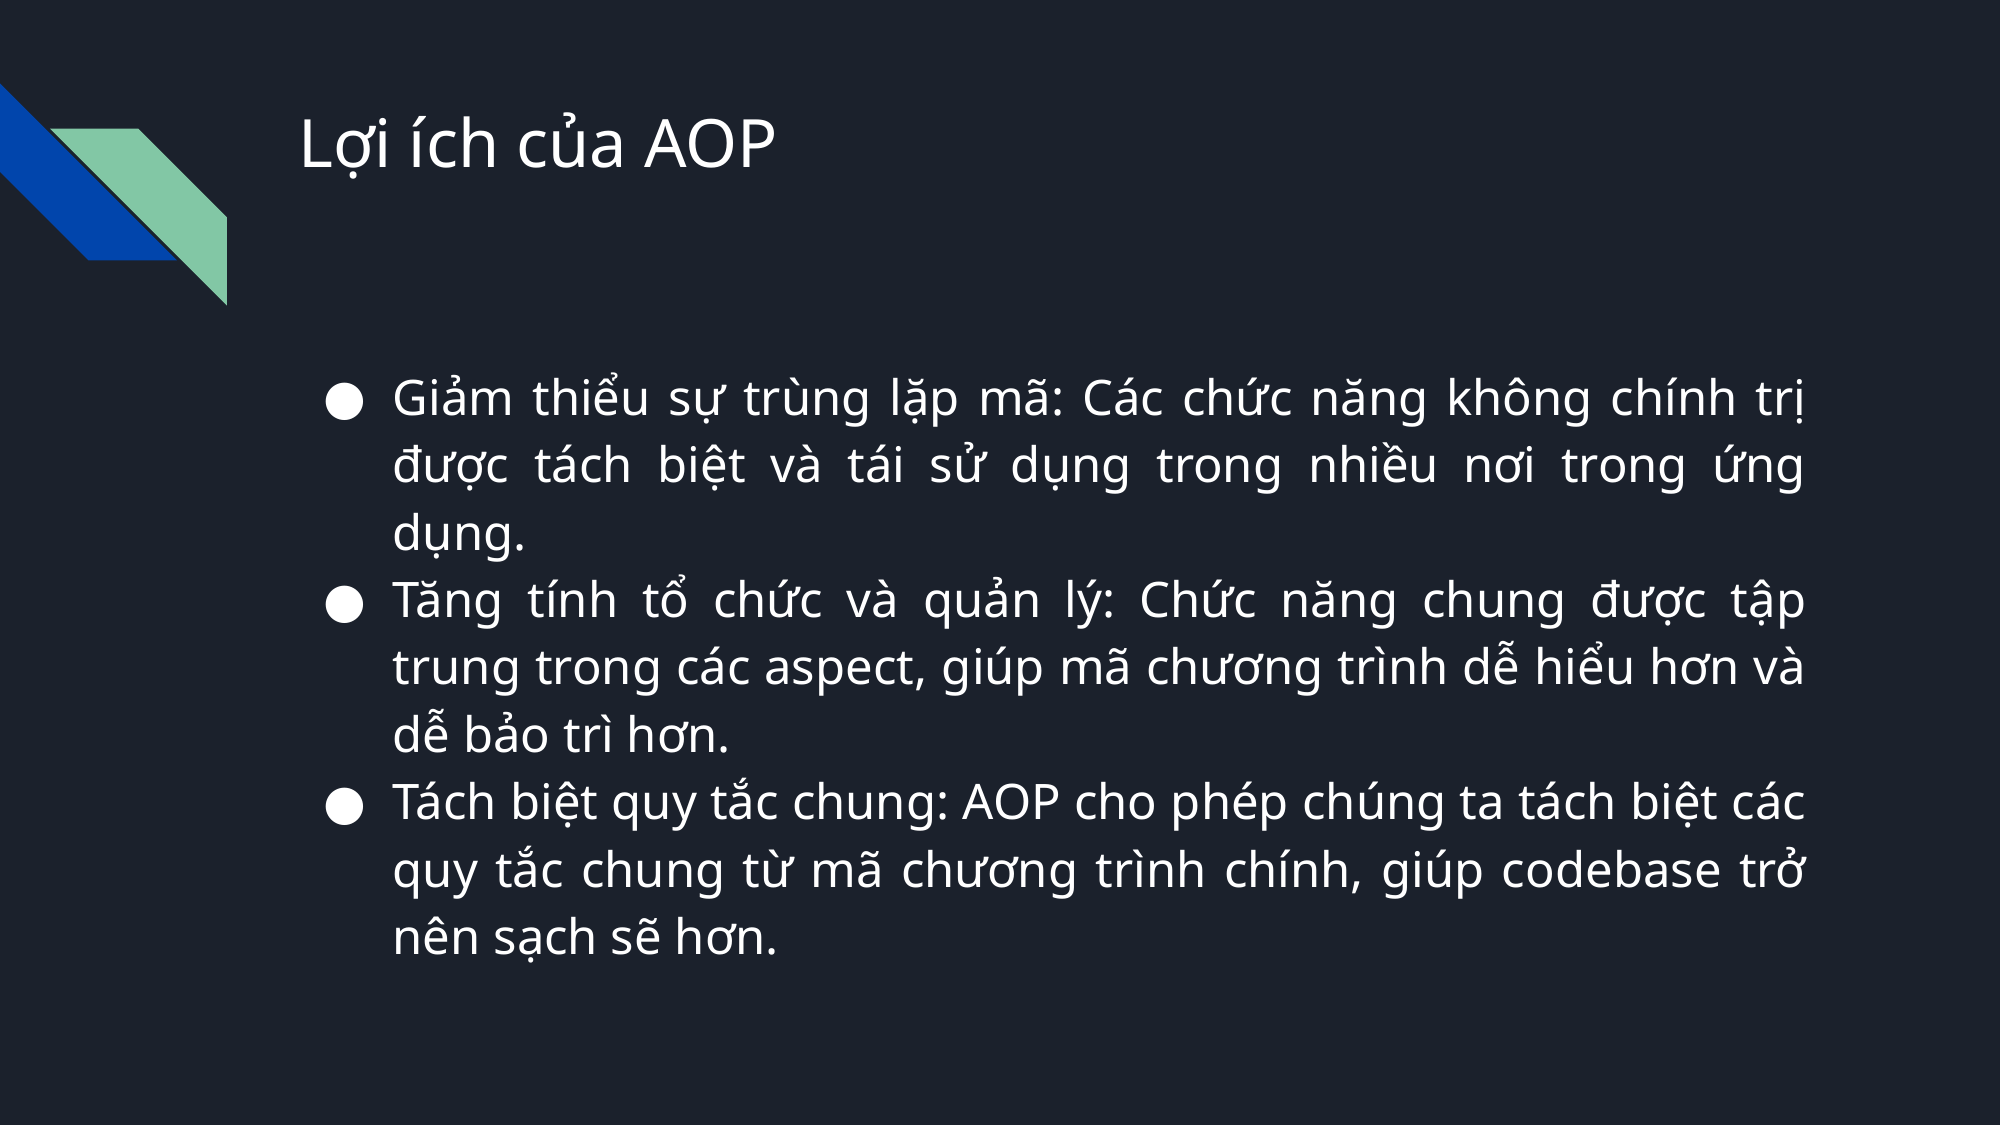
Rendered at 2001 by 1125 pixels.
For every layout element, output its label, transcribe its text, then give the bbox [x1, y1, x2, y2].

title Lợi ích của AOP [283, 86, 1824, 287]
list Giảm thiểu sự trùng lặp mã: Các chức năng không chính trị được tách biệt và tái sử dụng trong nhiều nơi trong ứng dụng. Tăng tính tổ chức và quản lý: Chức năng chung được tập trung trong các aspect, giúp mã chương trình dễ hiểu hơn và dễ bảo trì hơn. Tách biệt quy tắc chung: AOP cho phép chúng ta tách biệt các quy tắc chung từ mã chương trình chính, giúp codebase trở nên sạch sẽ hơn. [283, 342, 1824, 980]
